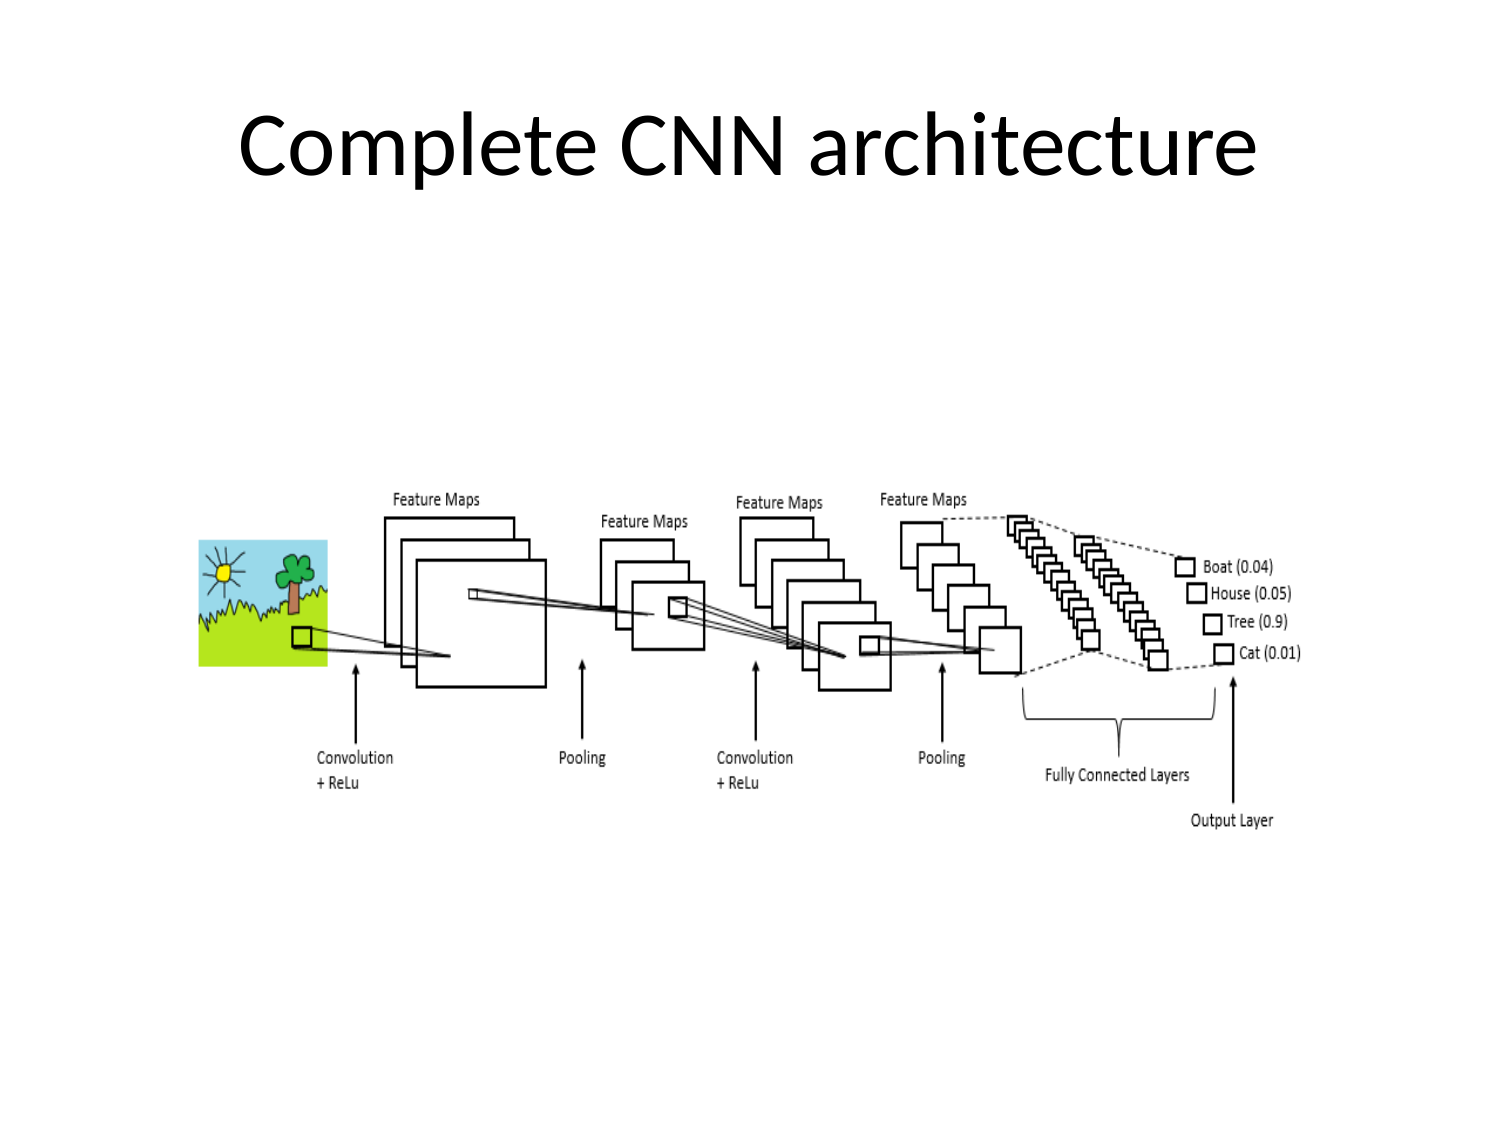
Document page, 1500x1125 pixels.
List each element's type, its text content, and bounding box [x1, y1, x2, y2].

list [194, 476, 1306, 837]
title Complete CNN architecture [75, 45, 1425, 233]
